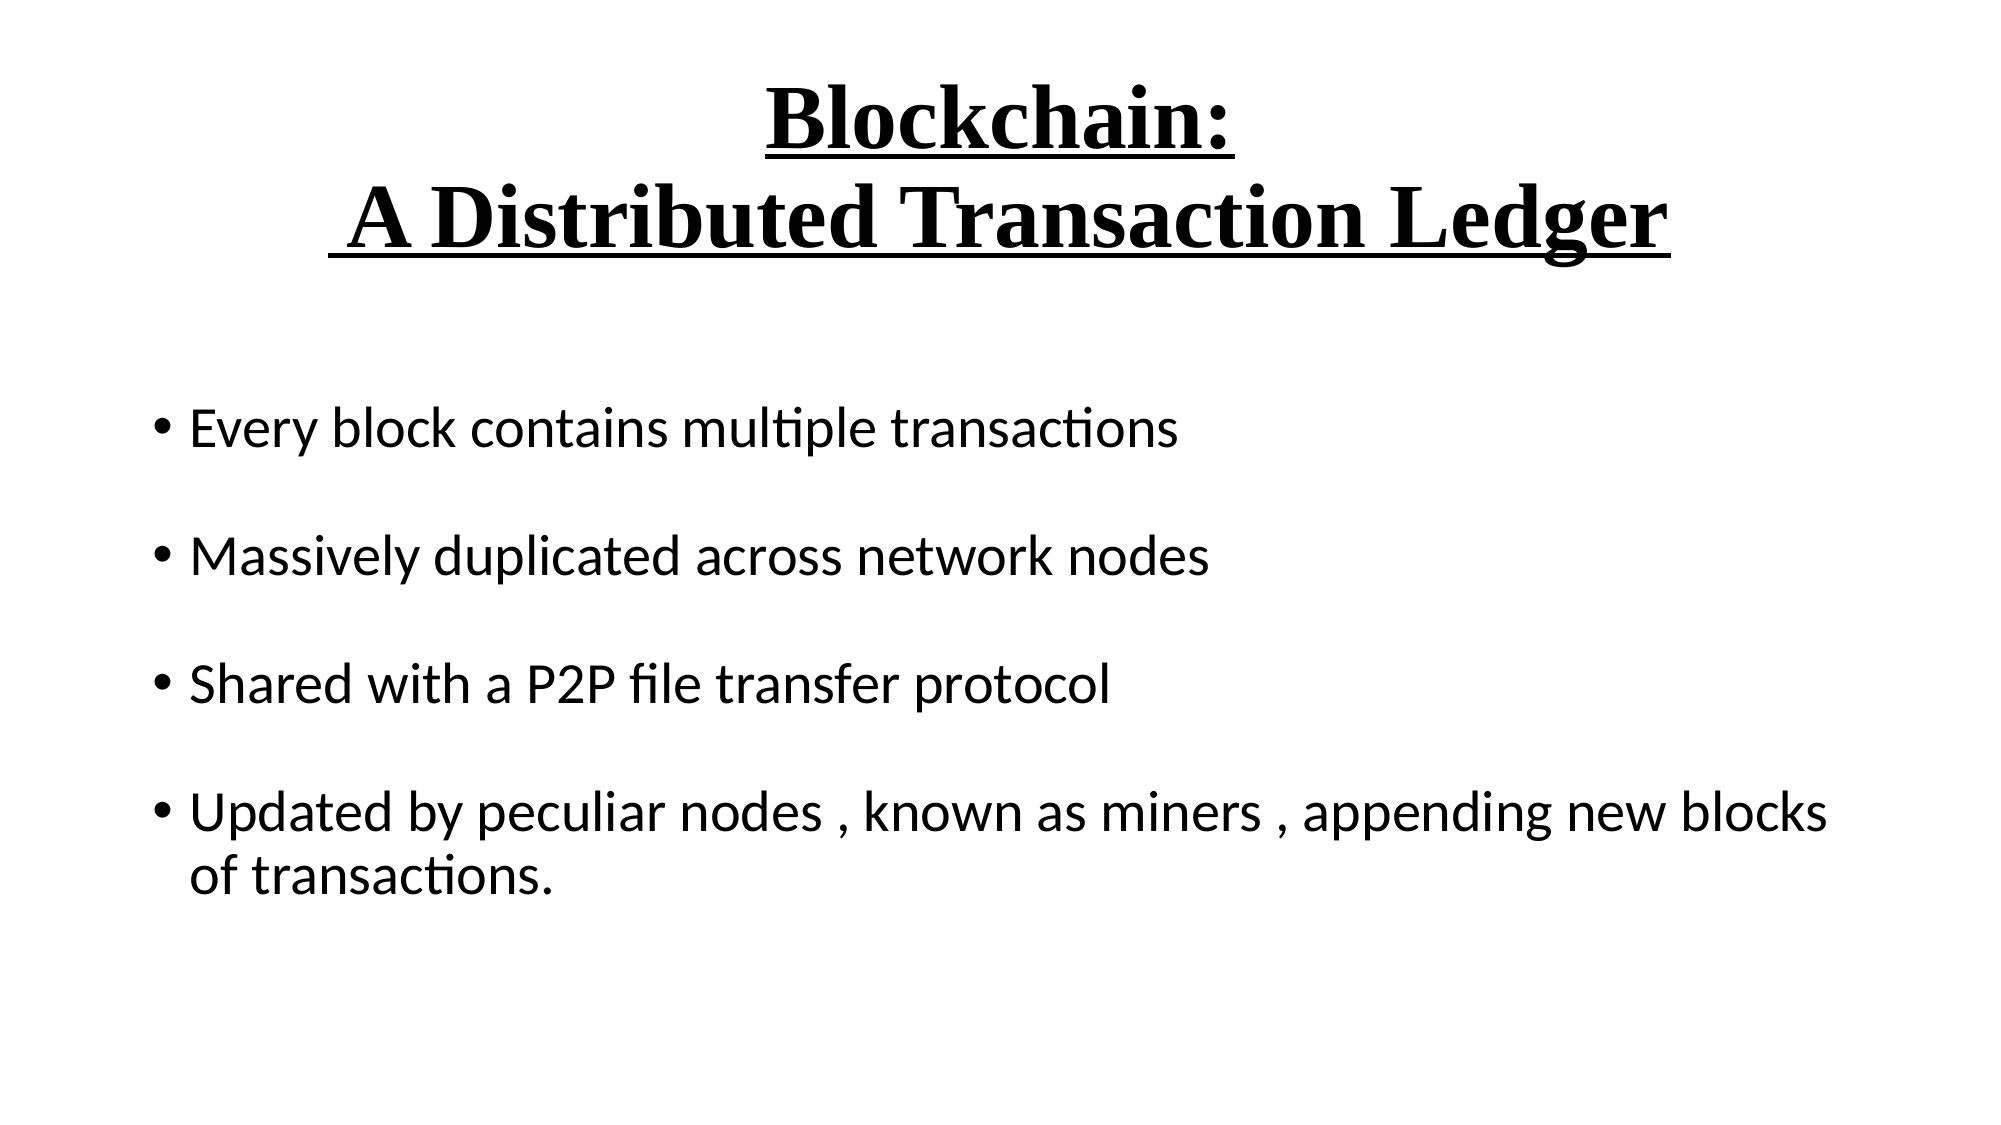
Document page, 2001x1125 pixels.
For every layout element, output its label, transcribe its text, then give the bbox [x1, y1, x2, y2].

list Every block contains multiple transactions Massively duplicated across network nodes Shared with a P2P file transfer protocol Updated by peculiar nodes , known as miners , appending new blocks of transactions. [137, 299, 1863, 1014]
title Blockchain: A Distributed Transaction Ledger [137, 59, 1863, 278]
